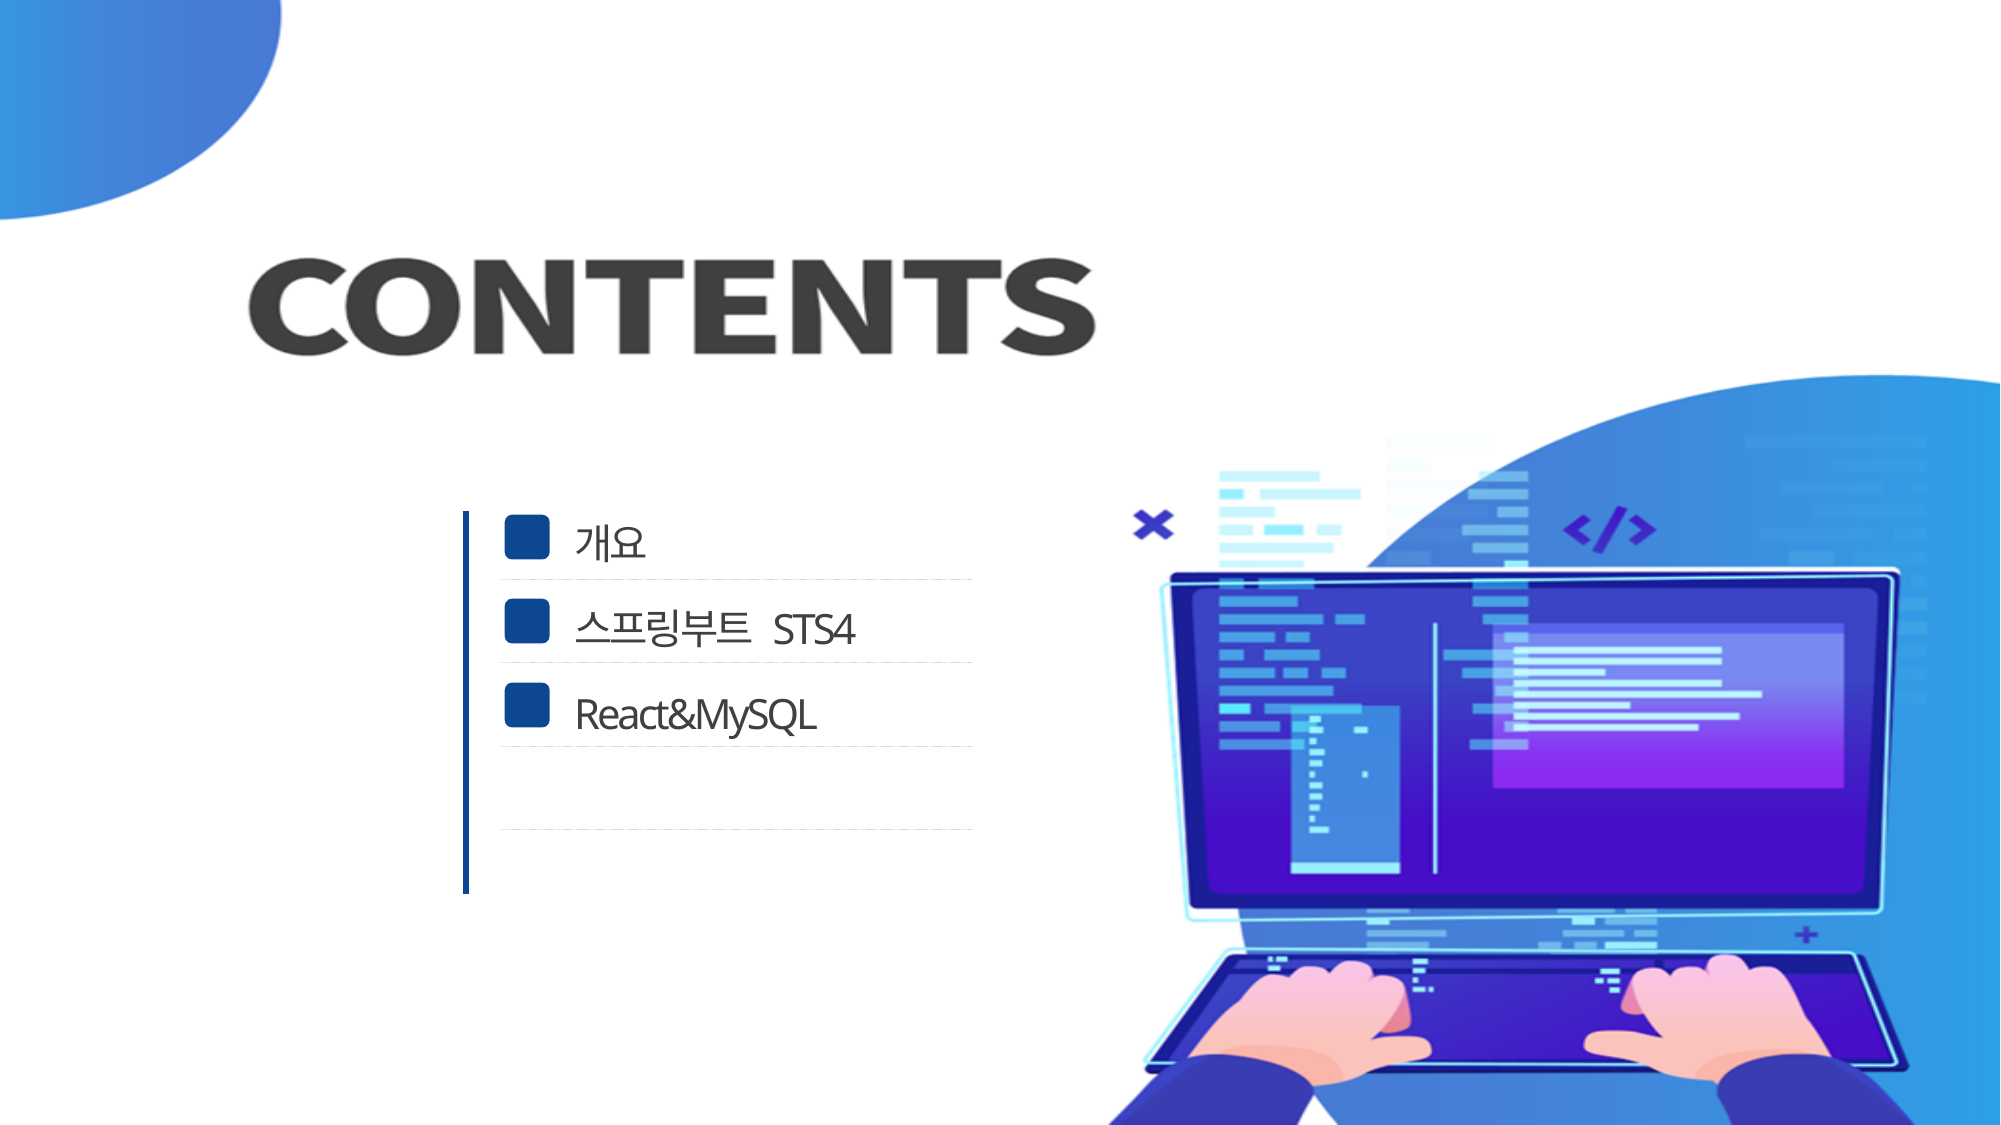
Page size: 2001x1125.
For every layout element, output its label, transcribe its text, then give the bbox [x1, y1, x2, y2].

text_box 01 [504, 514, 550, 560]
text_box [500, 578, 973, 830]
text_box 개요 스프링부트 STS4 React&MySQL [559, 475, 1141, 831]
picture [0, 0, 2001, 1125]
